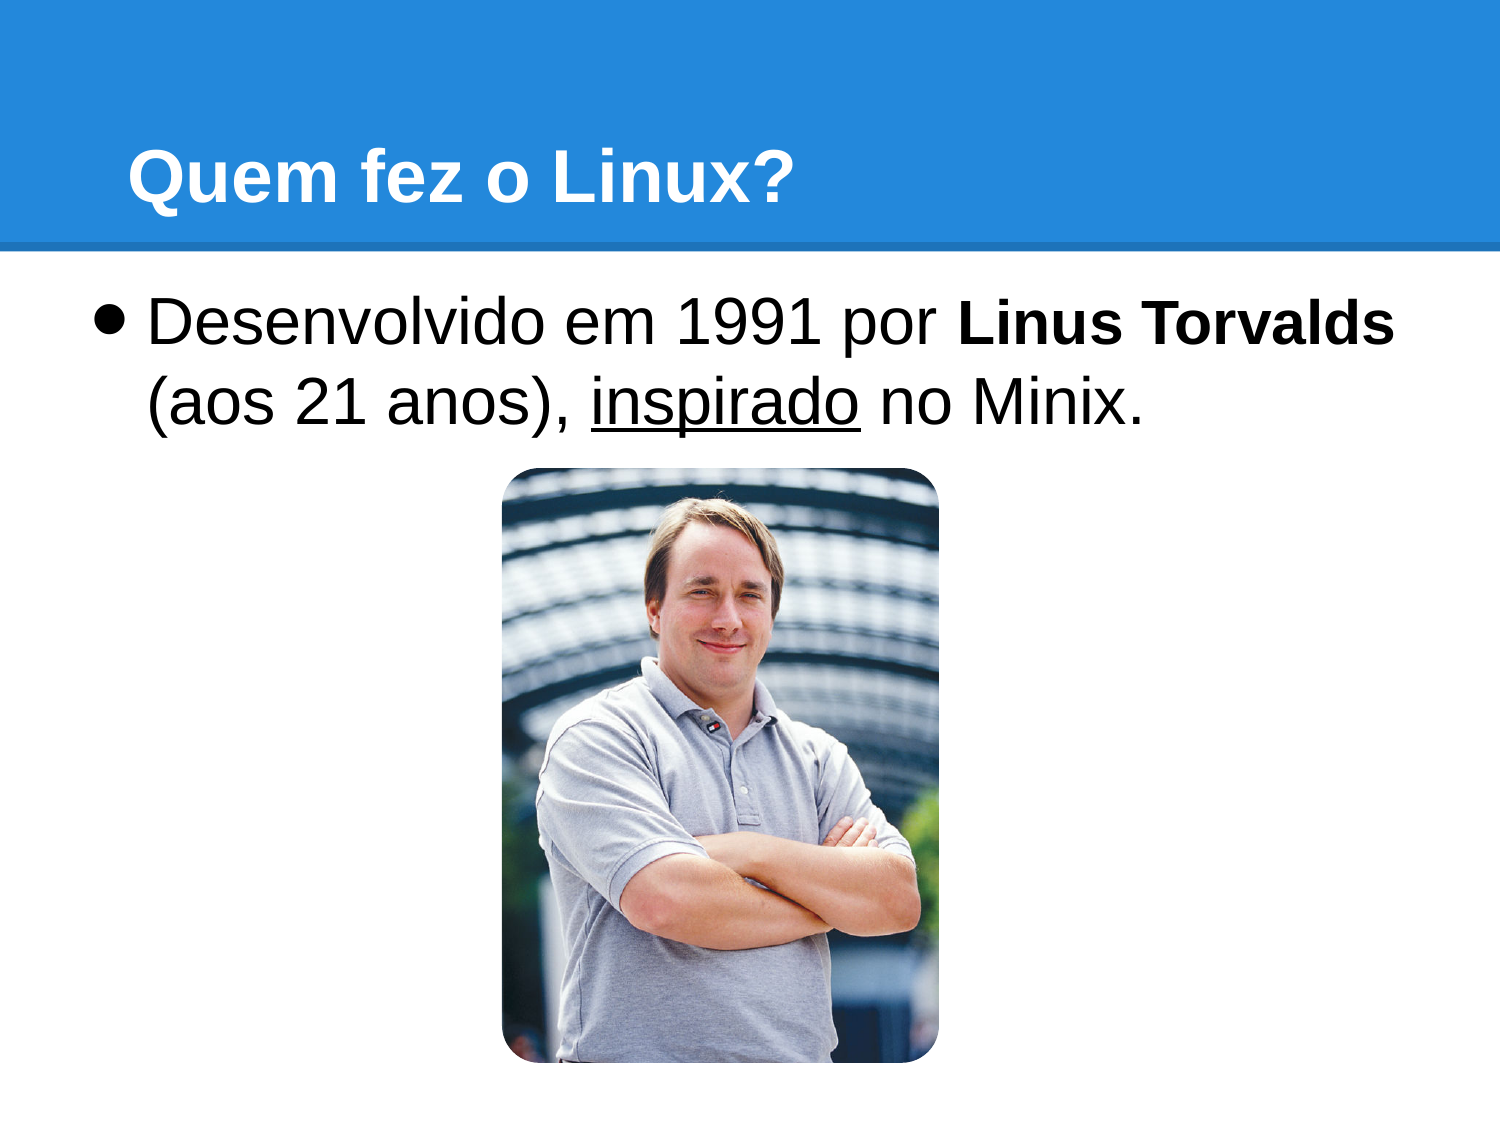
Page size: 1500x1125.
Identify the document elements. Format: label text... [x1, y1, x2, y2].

title Quem fez o Linux? [75, 45, 1425, 233]
picture [501, 467, 940, 1064]
list Desenvolvido em 1991 por Linus Torvalds (aos 21 anos), inspirado no Minix. [75, 262, 1425, 1078]
